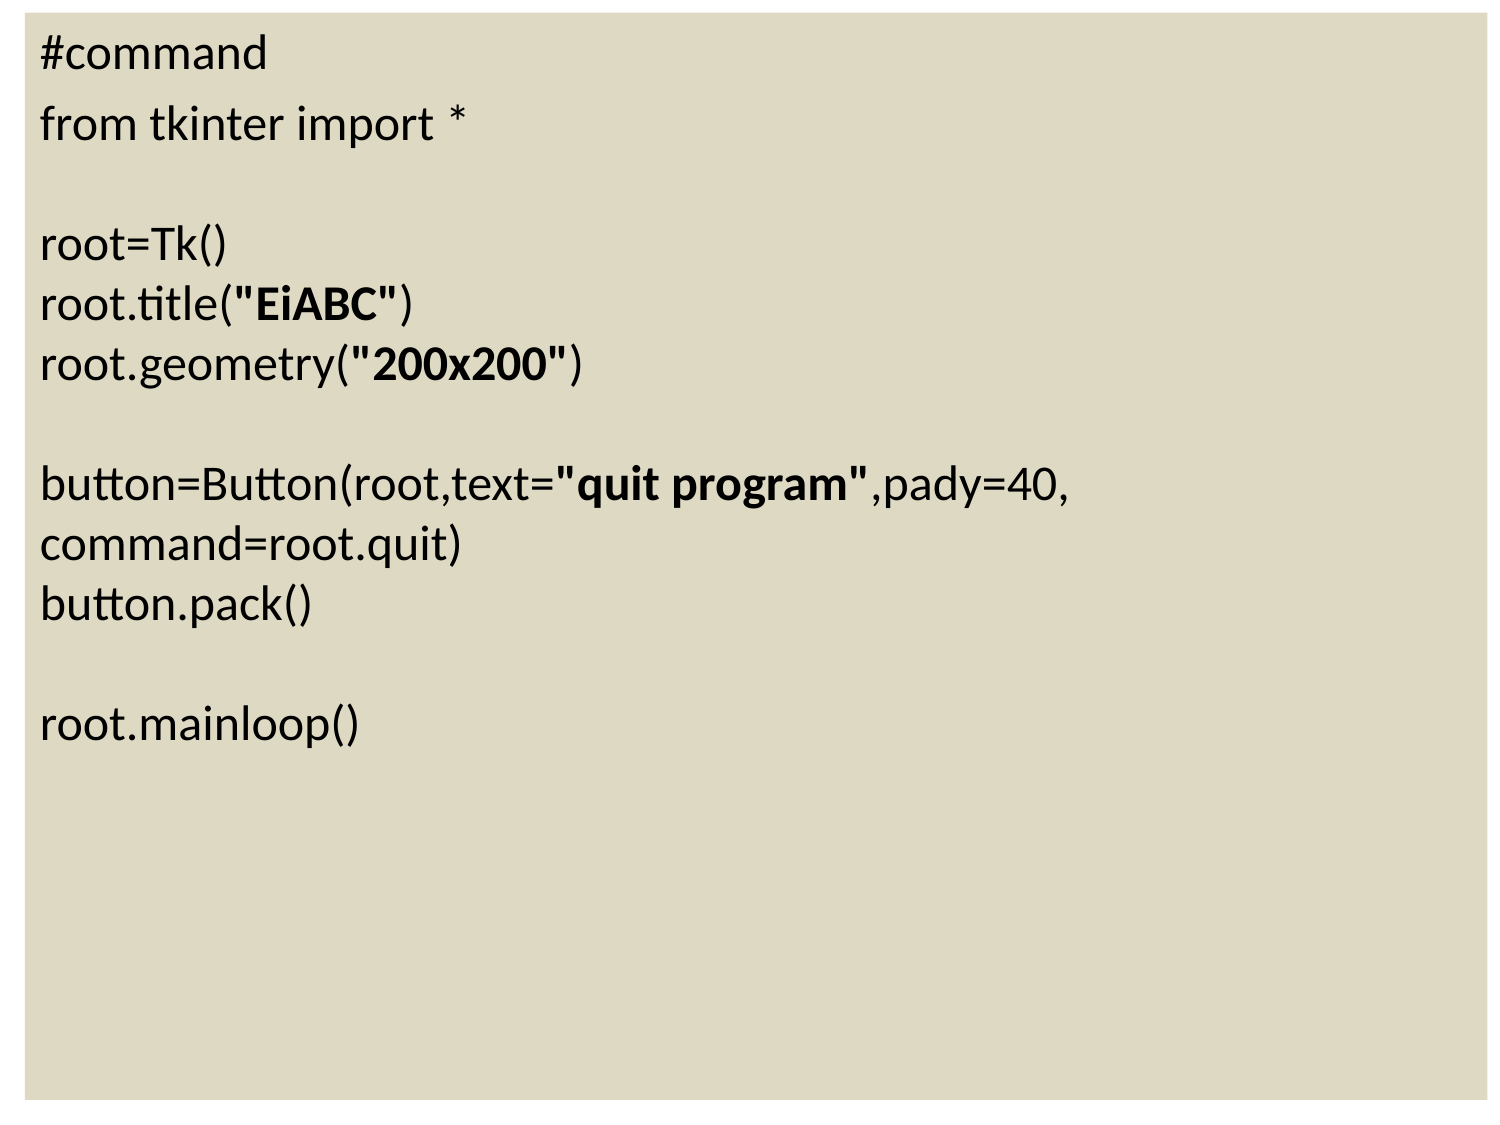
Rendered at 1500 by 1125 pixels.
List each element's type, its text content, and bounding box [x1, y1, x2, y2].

text_box #command from tkinter import * root=Tk() root.title("EiABC") root.geometry("200x200") button=Button(root,text="quit program",pady=40, command=root.quit) button.pack() root.mainloop() [24, 12, 1488, 1100]
